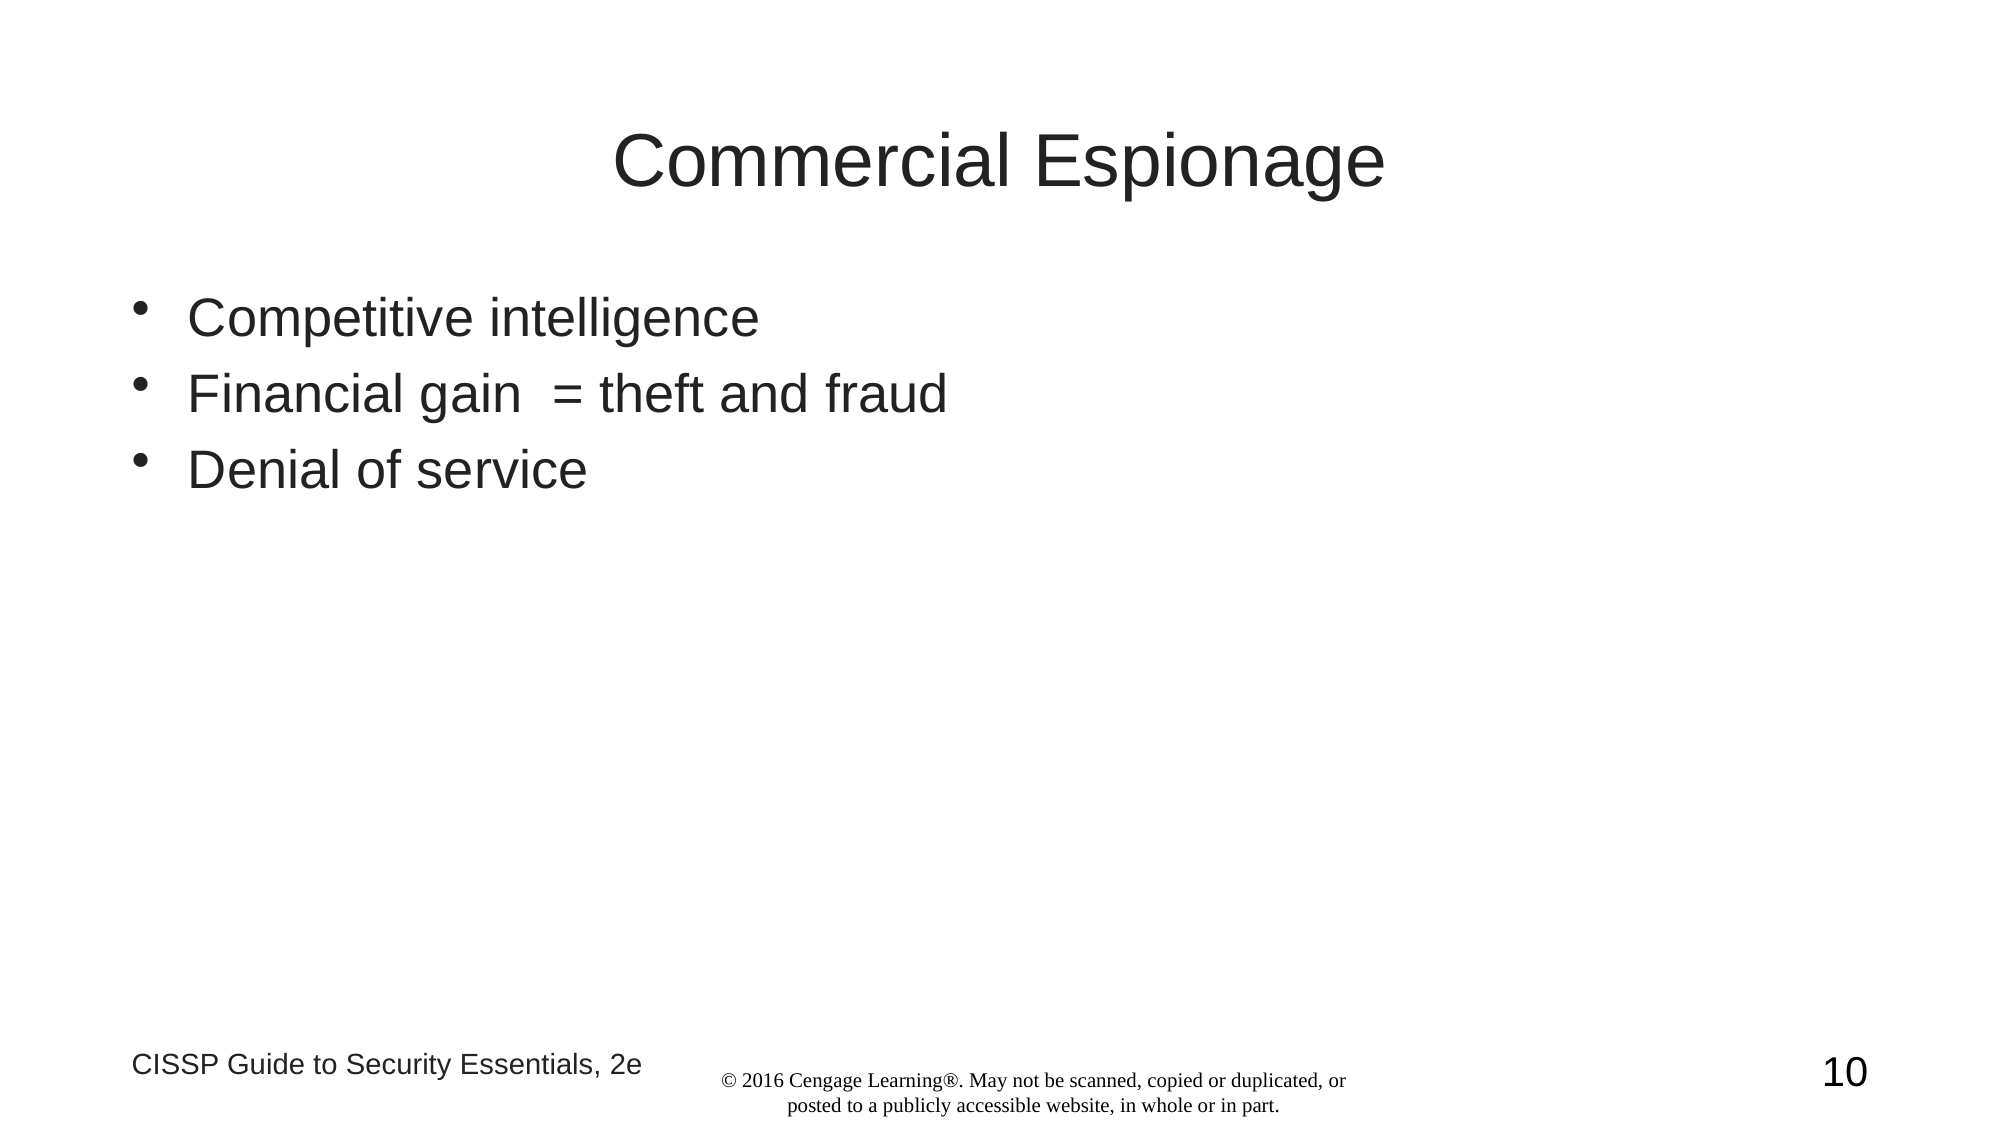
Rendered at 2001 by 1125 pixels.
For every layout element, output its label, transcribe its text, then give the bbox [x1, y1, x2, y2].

footer CISSP Guide to Security Essentials, 2e [116, 1037, 1251, 1101]
text_box © 2016 Cengage Learning®. May not be scanned, copied or duplicated, or posted to a publicly accessible website, in whole or in part. [677, 1059, 1390, 1125]
slide_number 10 [1766, 1037, 1884, 1101]
list Competitive intelligence Financial gain = theft and fraud Denial of service [116, 275, 1884, 1025]
title Commercial Espionage [116, 62, 1884, 250]
